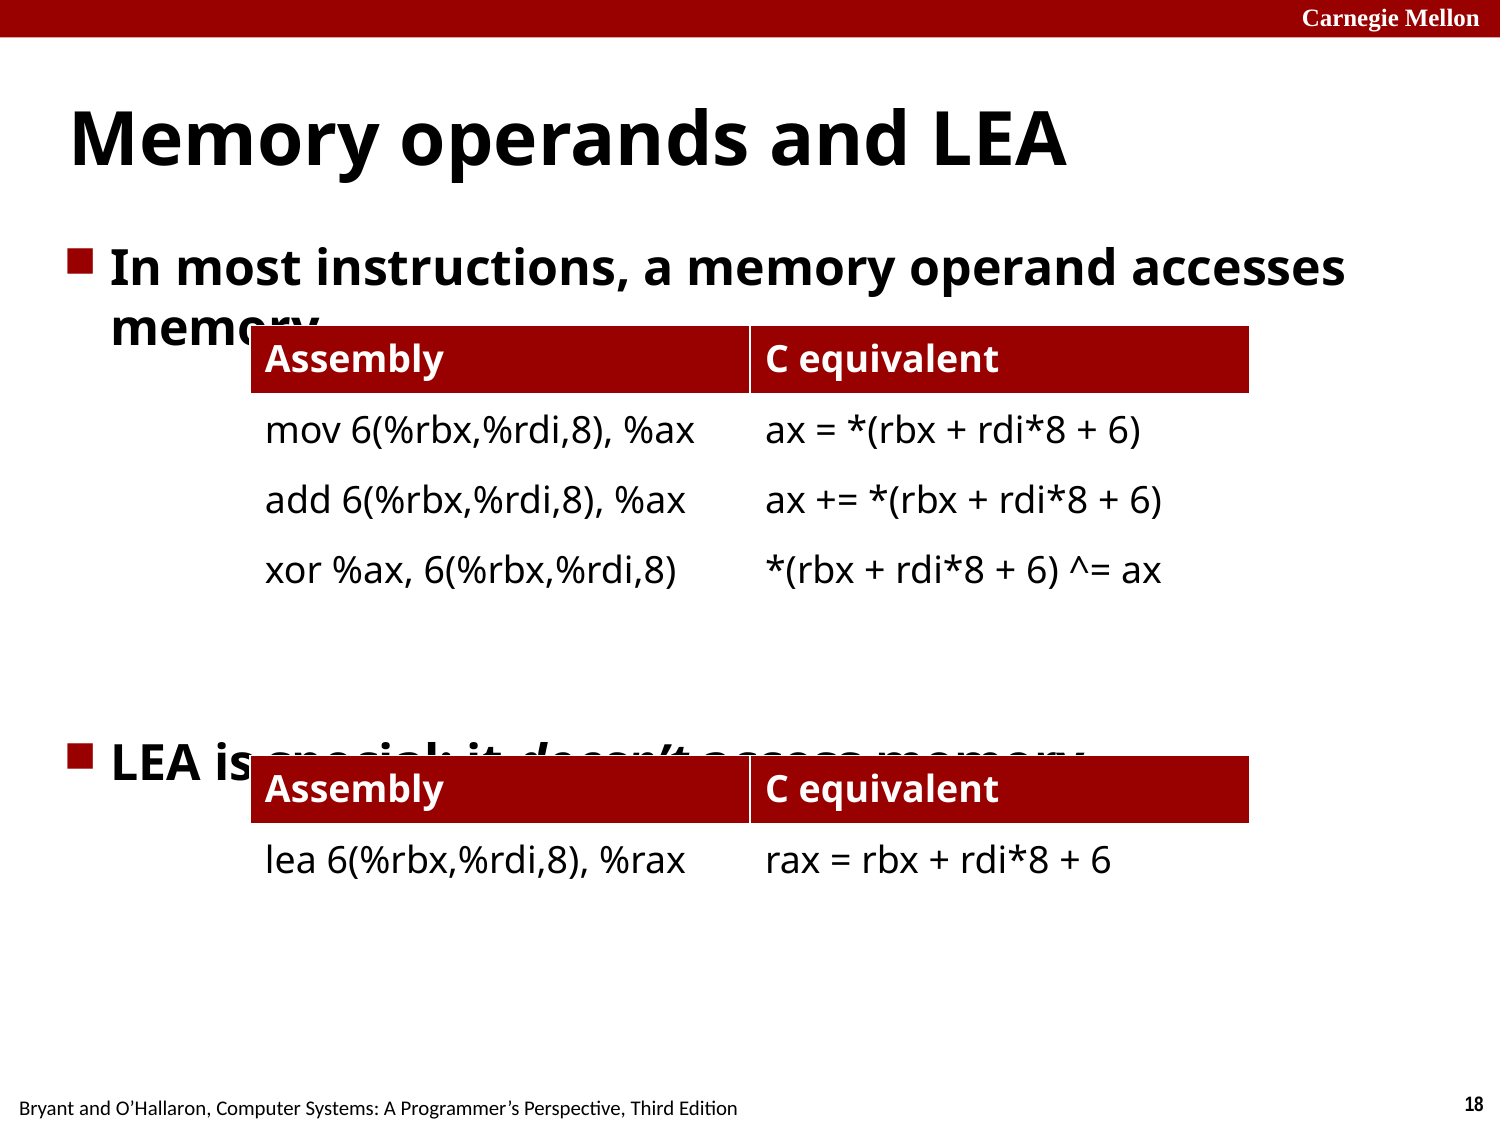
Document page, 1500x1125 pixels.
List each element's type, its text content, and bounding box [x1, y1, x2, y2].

table_cell add 6(%rbx,%rdi,8), %ax [251, 467, 749, 535]
table_header C equivalent [751, 756, 1249, 823]
table_header Assembly [251, 756, 749, 823]
table_cell *(rbx + rdi*8 + 6) ^= ax [751, 537, 1249, 605]
table_cell xor %ax, 6(%rbx,%rdi,8) [251, 537, 749, 605]
table_cell mov 6(%rbx,%rdi,8), %ax [251, 398, 749, 465]
list In most instructions, a memory operand accesses memory LEA is special: it doesn’t access memory [62, 228, 1438, 1122]
table_cell ax += *(rbx + rdi*8 + 6) [751, 467, 1249, 535]
table_cell lea 6(%rbx,%rdi,8), %rax [251, 828, 749, 895]
table_header Assembly [251, 326, 749, 393]
table_cell rax = rbx + rdi*8 + 6 [751, 828, 1249, 895]
table_cell ax = *(rbx + rdi*8 + 6) [751, 398, 1249, 465]
table_header C equivalent [751, 326, 1249, 393]
title Memory operands and LEA [62, 41, 1438, 228]
